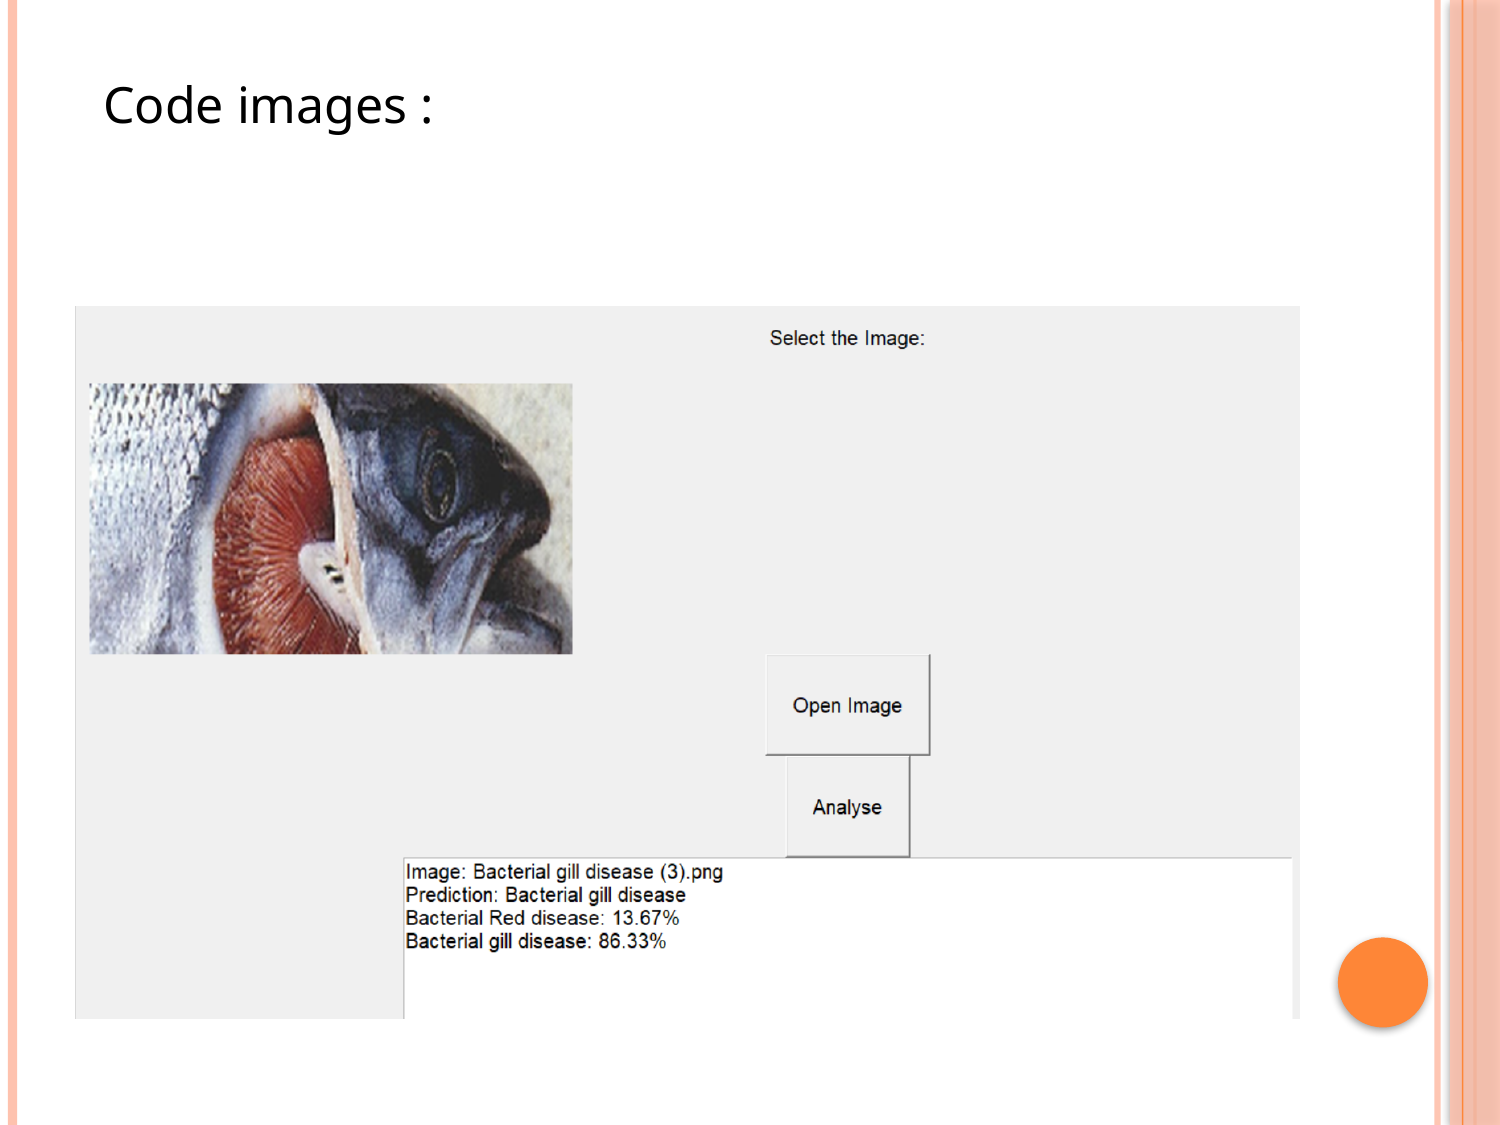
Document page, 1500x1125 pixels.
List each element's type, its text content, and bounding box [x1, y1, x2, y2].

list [74, 305, 1301, 1019]
text_box Code images : [88, 66, 479, 202]
